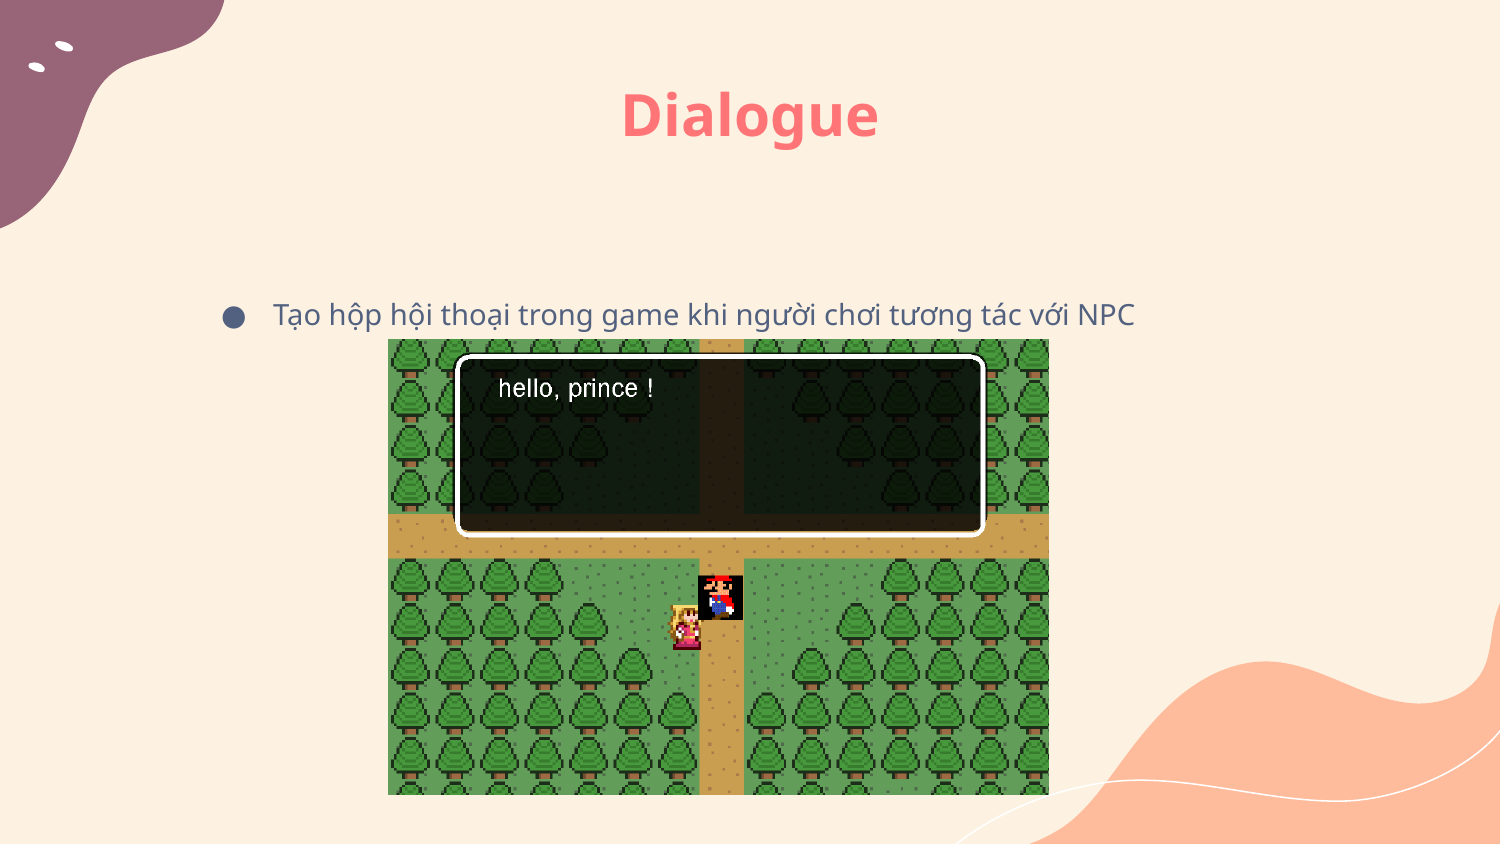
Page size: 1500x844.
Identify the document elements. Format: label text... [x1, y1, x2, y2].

picture [387, 339, 1050, 796]
title Dialogue [117, 63, 1383, 237]
list Tạo hộp hội thoại trong game khi người chơi tương tác với NPC [183, 263, 1317, 756]
